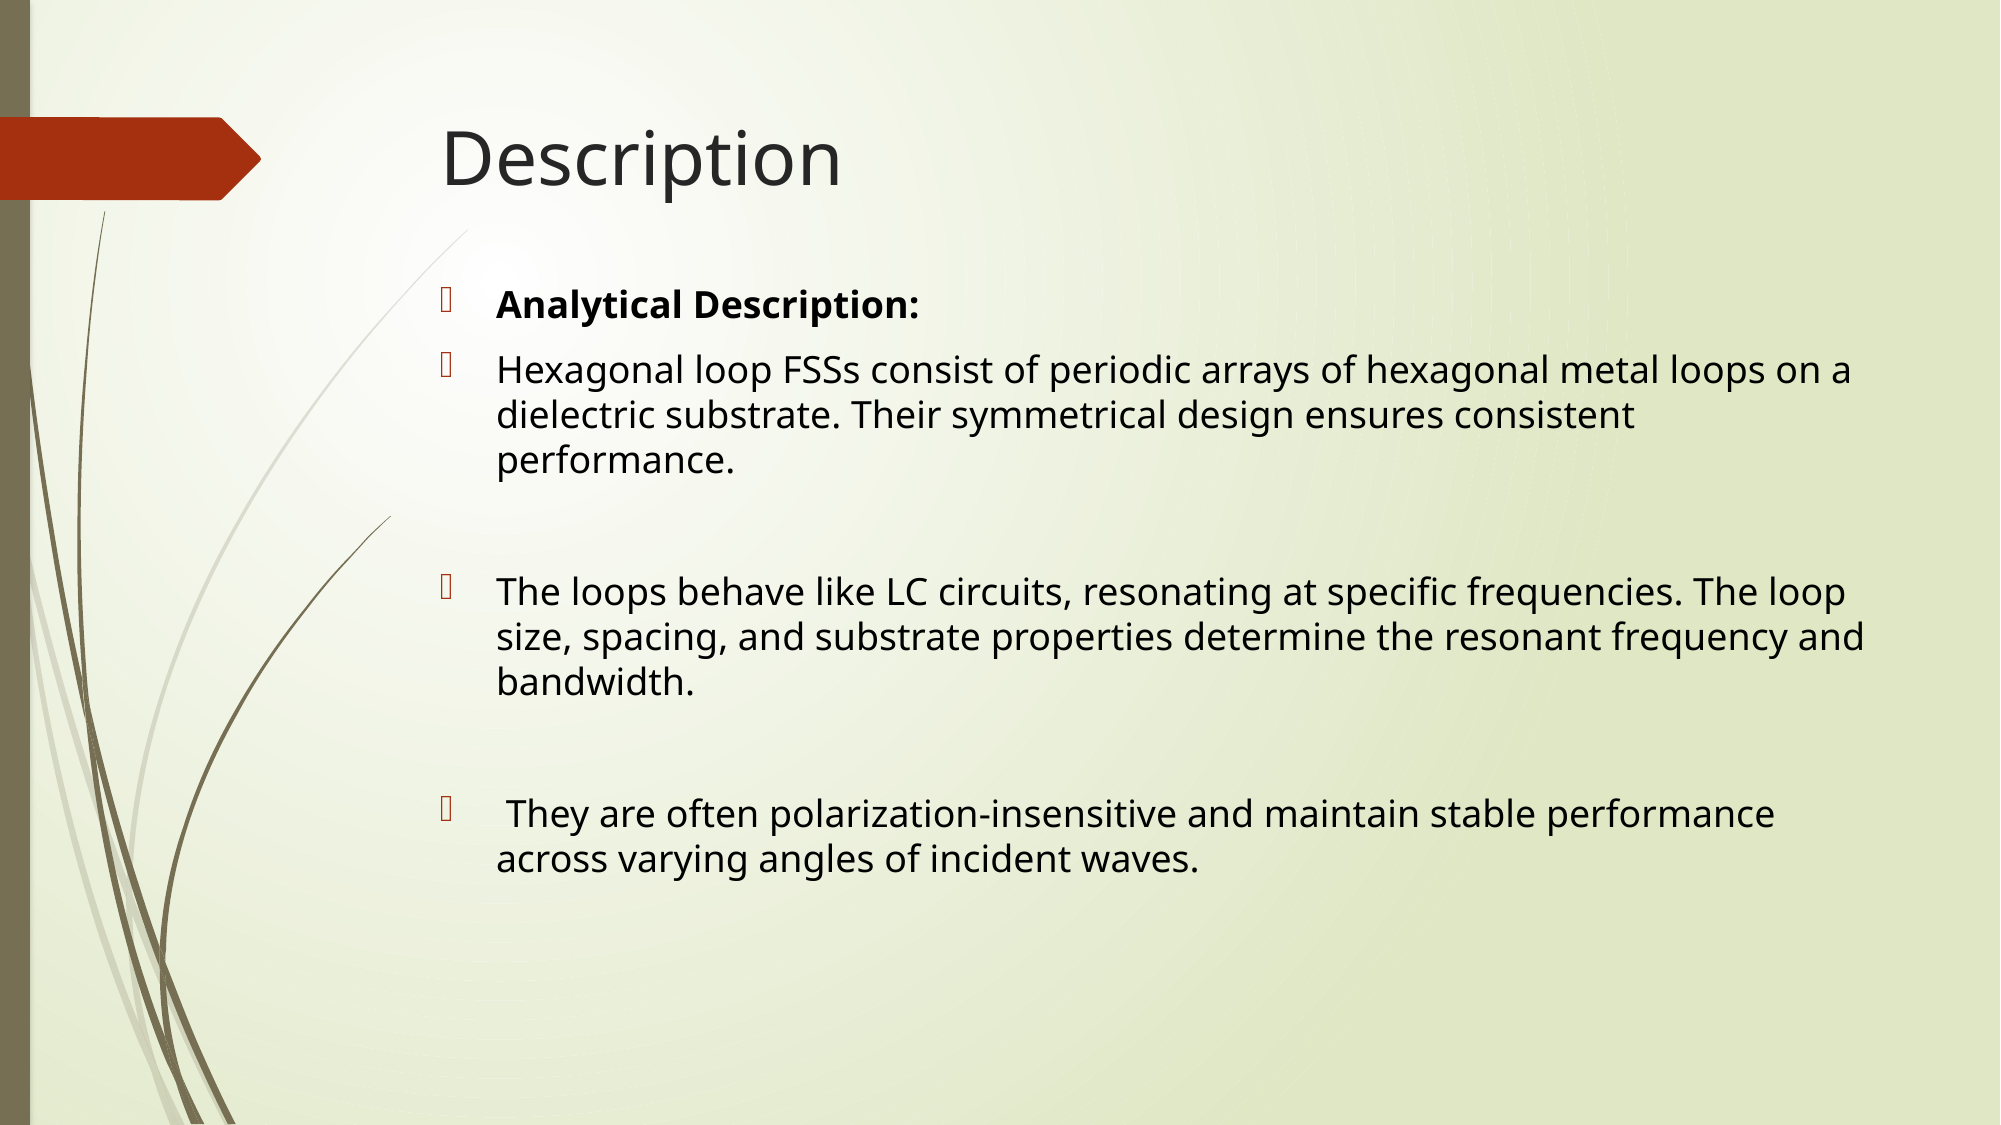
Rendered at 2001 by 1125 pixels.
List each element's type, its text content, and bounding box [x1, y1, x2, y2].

title Description [425, 102, 1888, 273]
list Analytical Description: Hexagonal loop FSSs consist of periodic arrays of hexagonal metal loops on a dielectric substrate. Their symmetrical design ensures consistent performance. The loops behave like LC circuits, resonating at specific frequencies. The loop size, spacing, and substrate properties determine the resonant frequency and bandwidth. They are often polarization-insensitive and maintain stable performance across varying angles of incident waves. [424, 273, 1888, 1044]
